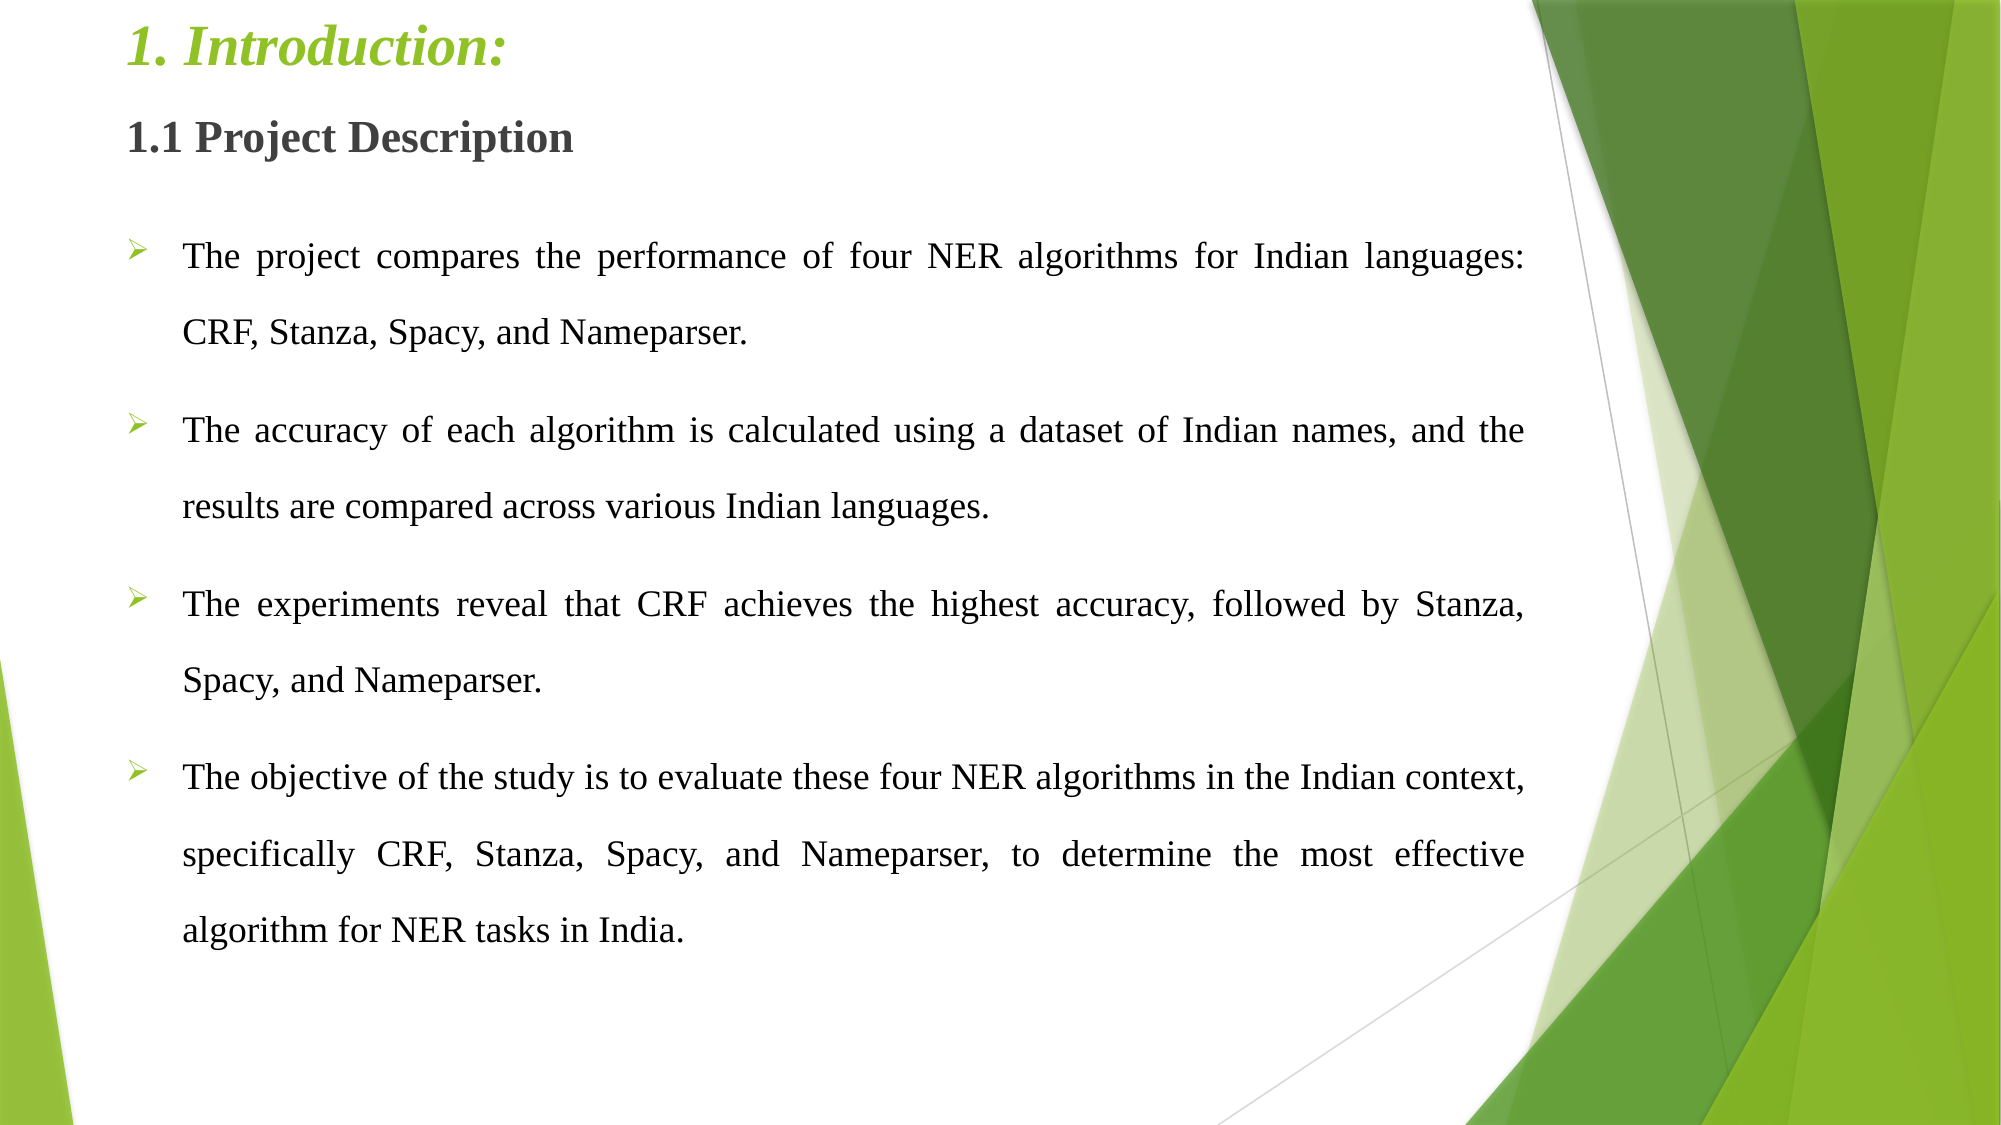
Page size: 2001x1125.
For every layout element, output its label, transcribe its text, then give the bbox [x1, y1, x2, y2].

title 1. Introduction: [111, 0, 1522, 95]
list 1.1 Project Description The project compares the performance of four NER algorithms for Indian languages: CRF, Stanza, Spacy, and Nameparser. The accuracy of each algorithm is calculated using a dataset of Indian names, and the results are compared across various Indian languages. The experiments reveal that CRF achieves the highest accuracy, followed by Stanza, Spacy, and Nameparser. The objective of the study is to evaluate these four NER algorithms in the Indian context, specifically CRF, Stanza, Spacy, and Nameparser, to determine the most effective algorithm for NER tasks in India. [111, 95, 1543, 1125]
